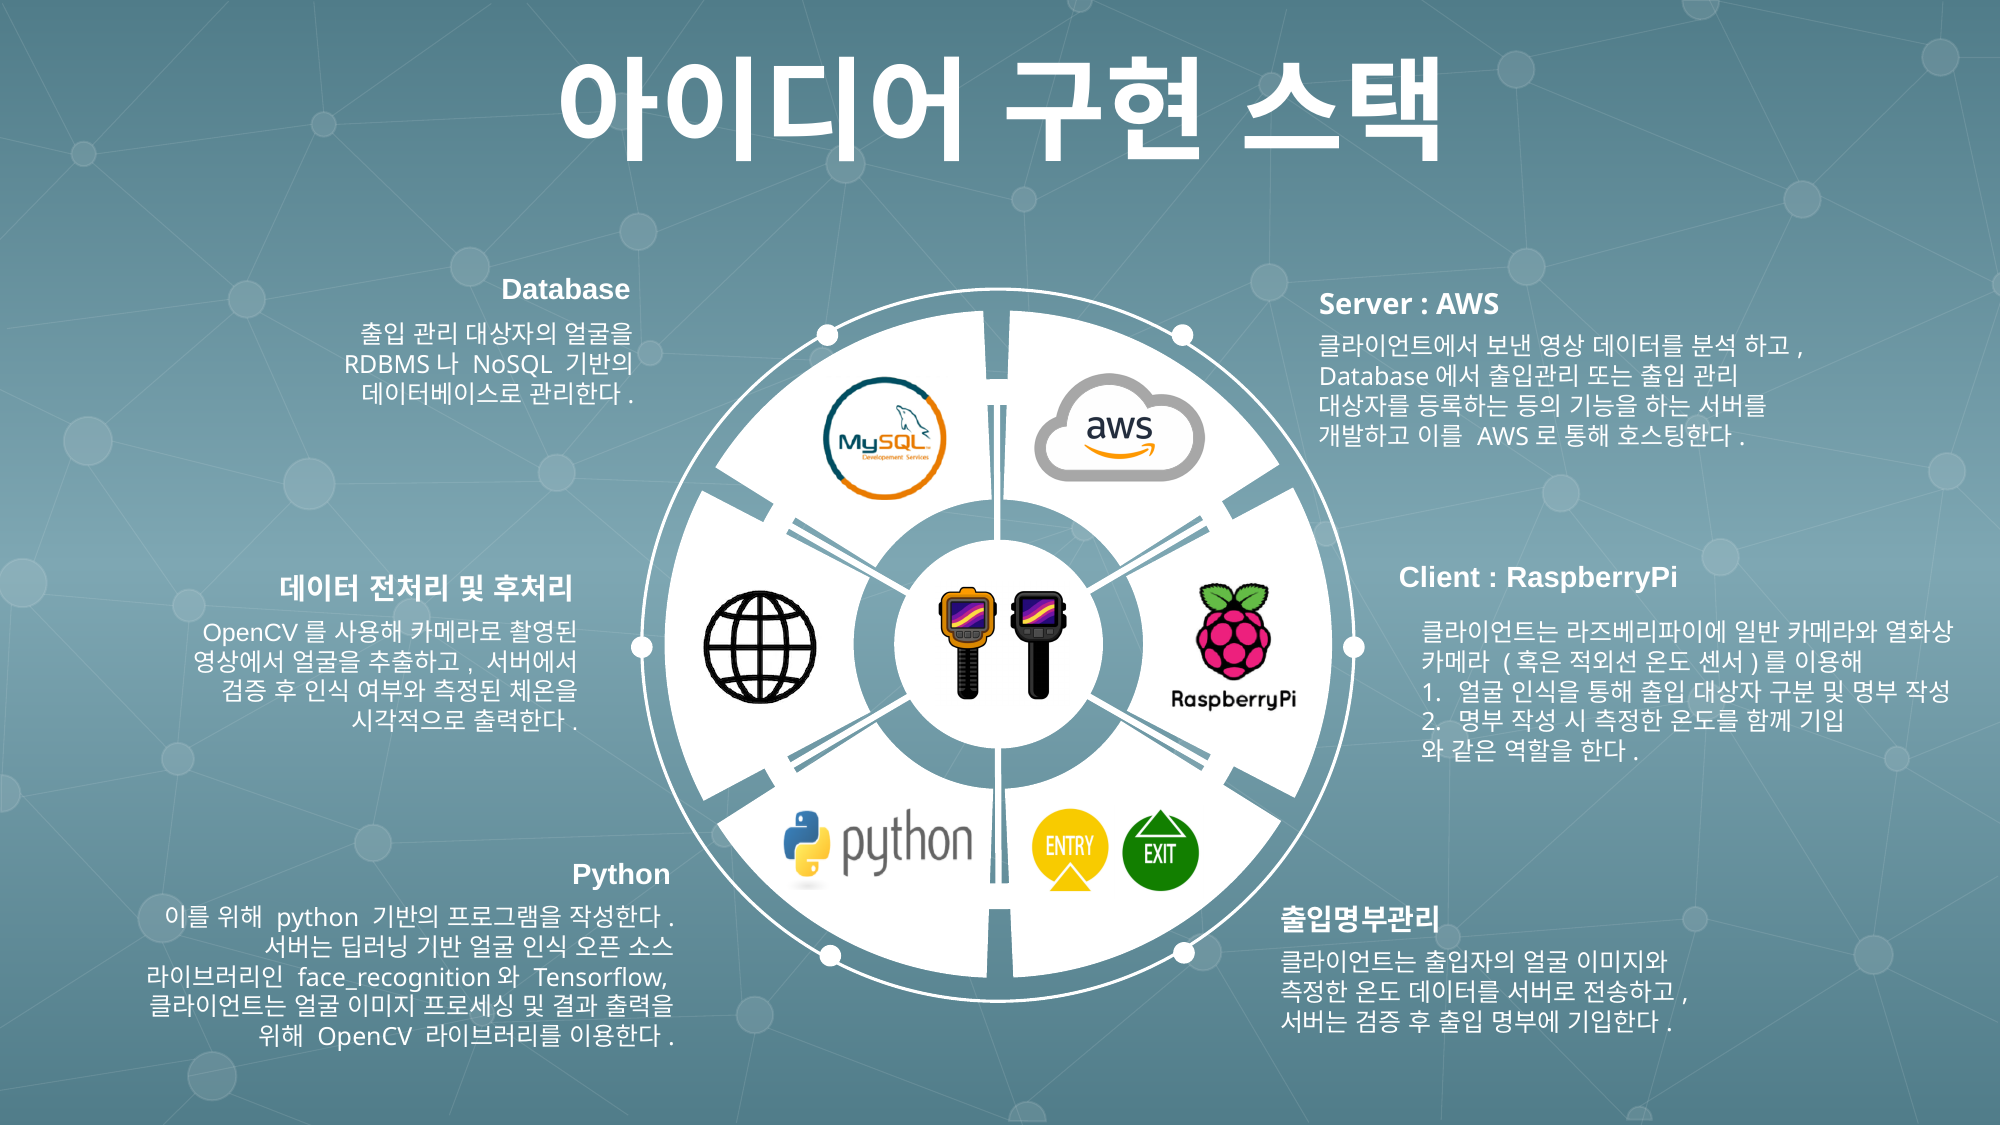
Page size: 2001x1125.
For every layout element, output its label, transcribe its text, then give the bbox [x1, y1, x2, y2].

picture [777, 799, 973, 890]
picture [1025, 805, 1204, 899]
picture [1156, 572, 1315, 714]
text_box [129, 848, 690, 1091]
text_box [250, 262, 649, 417]
picture [816, 374, 952, 500]
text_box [129, 563, 594, 745]
picture [935, 581, 1070, 706]
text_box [690, 978, 1265, 1002]
list 아이디어 구현 스택 [53, 55, 1952, 175]
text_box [1332, 460, 1365, 893]
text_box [1304, 278, 1846, 460]
picture [1012, 347, 1227, 509]
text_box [1265, 893, 1730, 1076]
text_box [1384, 550, 1988, 806]
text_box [664, 310, 1332, 978]
picture [690, 584, 825, 704]
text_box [630, 289, 1304, 848]
